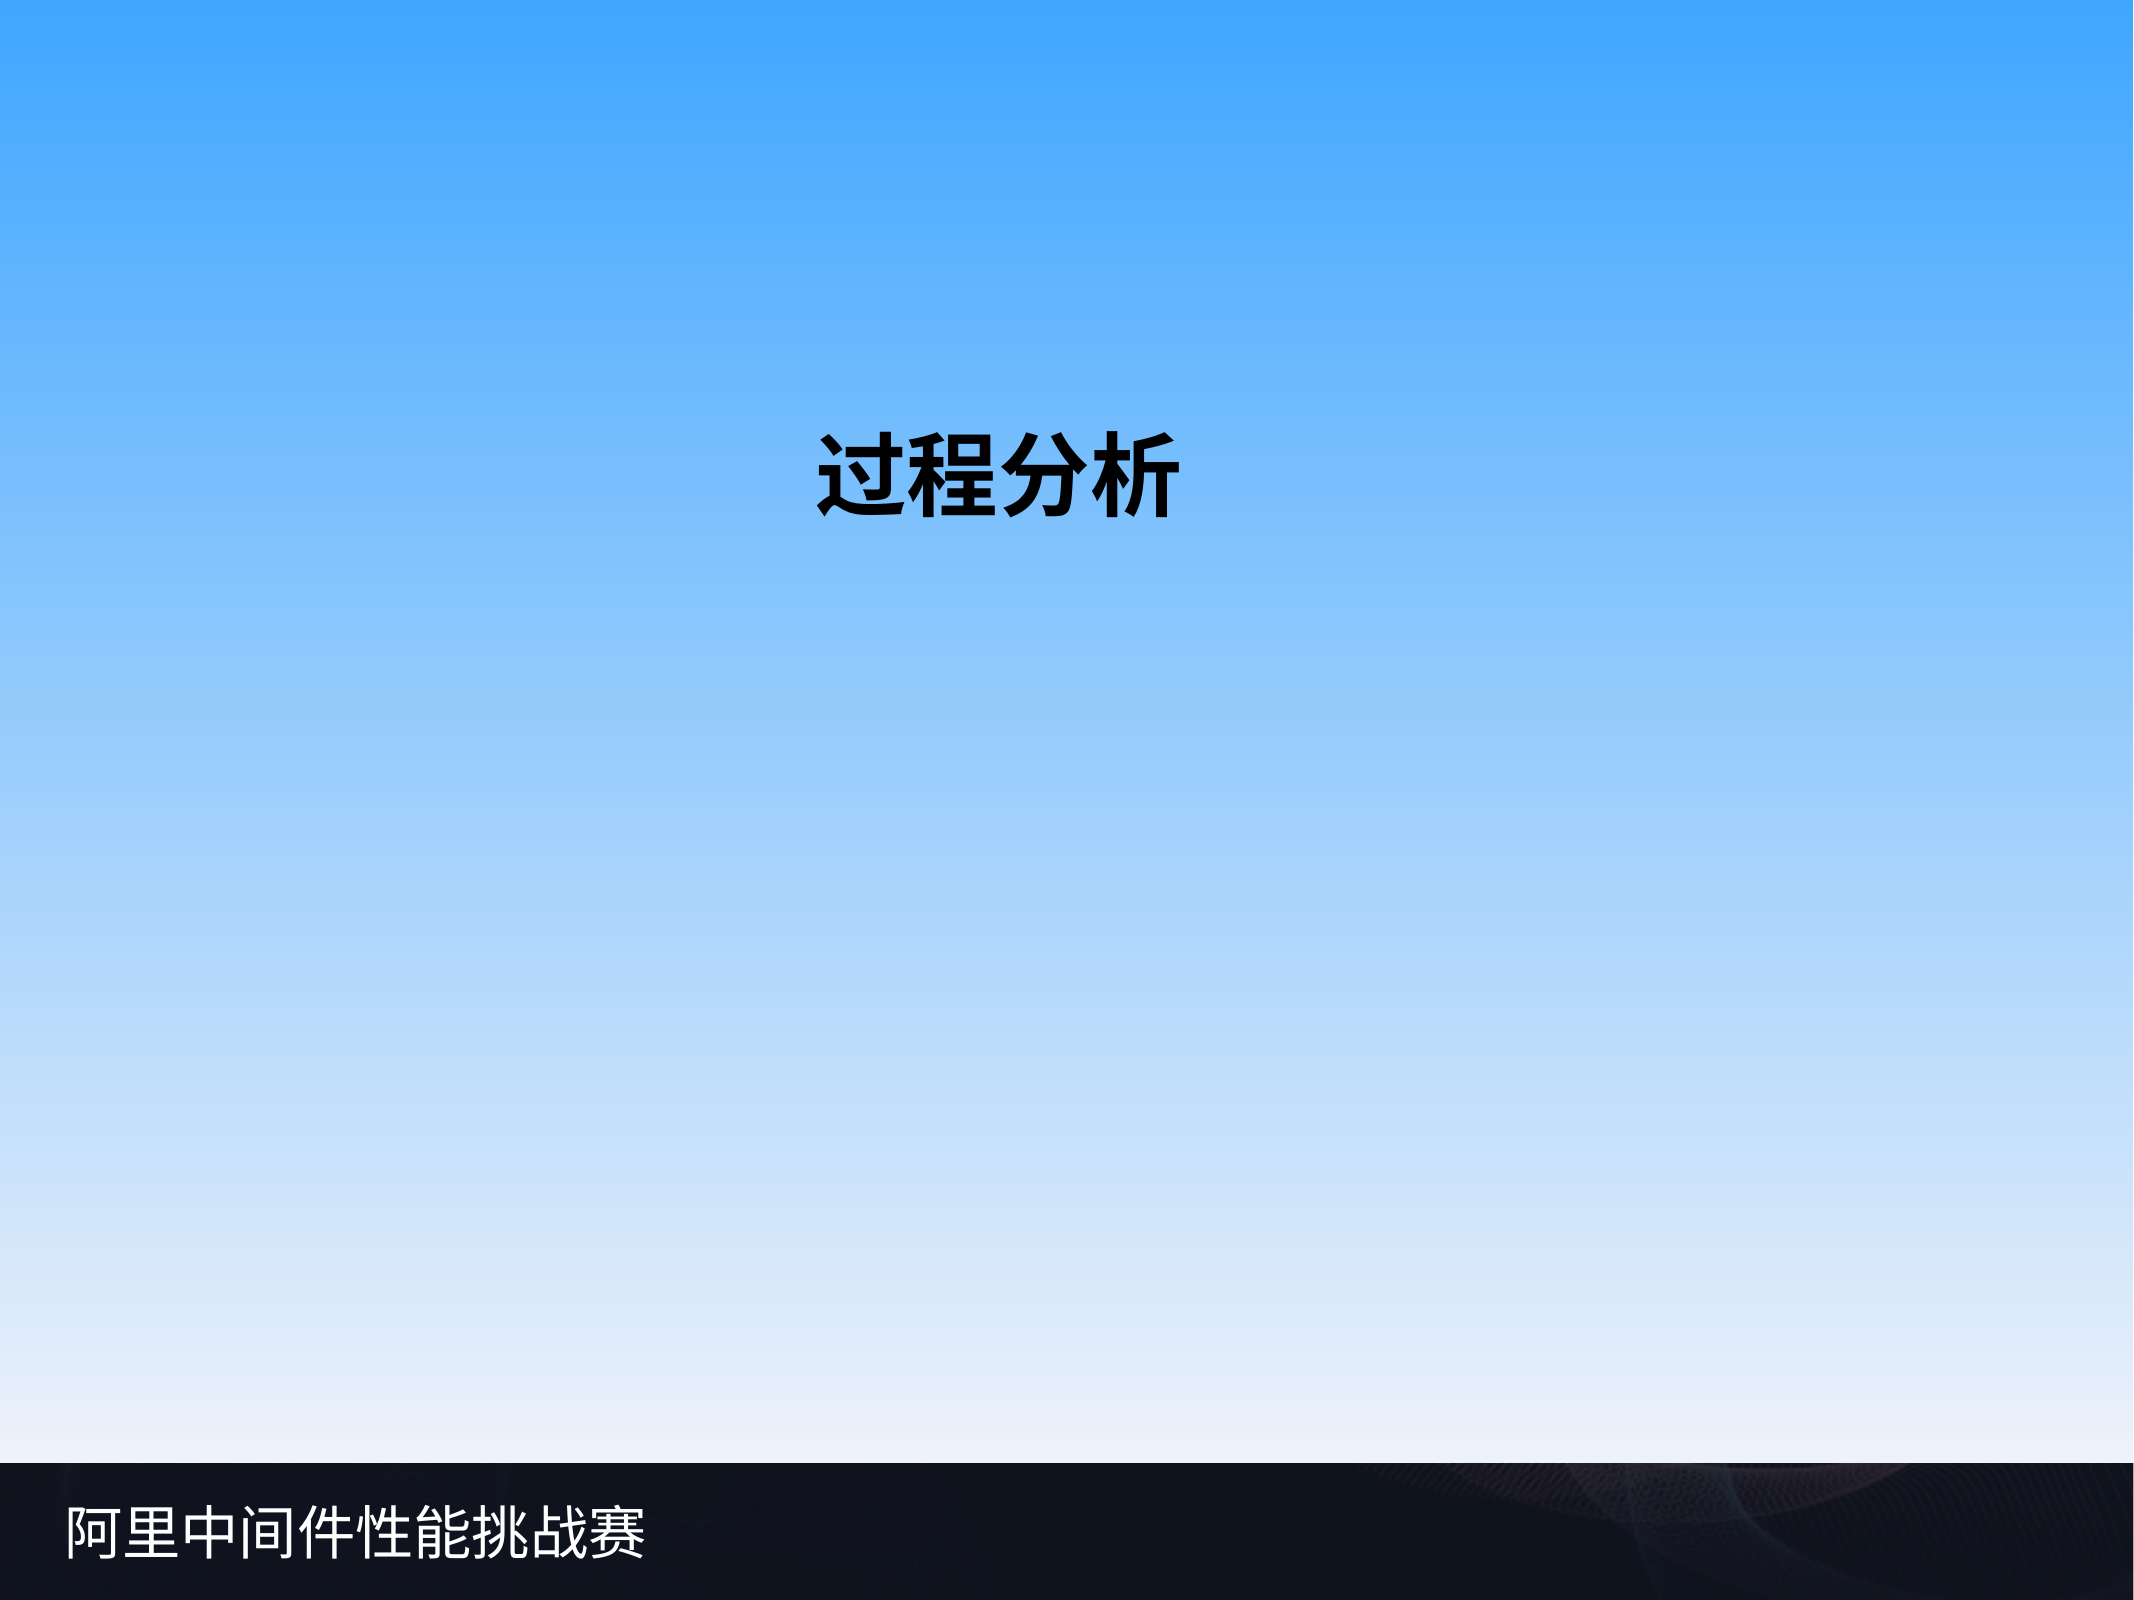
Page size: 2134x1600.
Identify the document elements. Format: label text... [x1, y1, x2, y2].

text_box 过程分析 [806, 409, 1191, 536]
picture [0, 1463, 2134, 1600]
